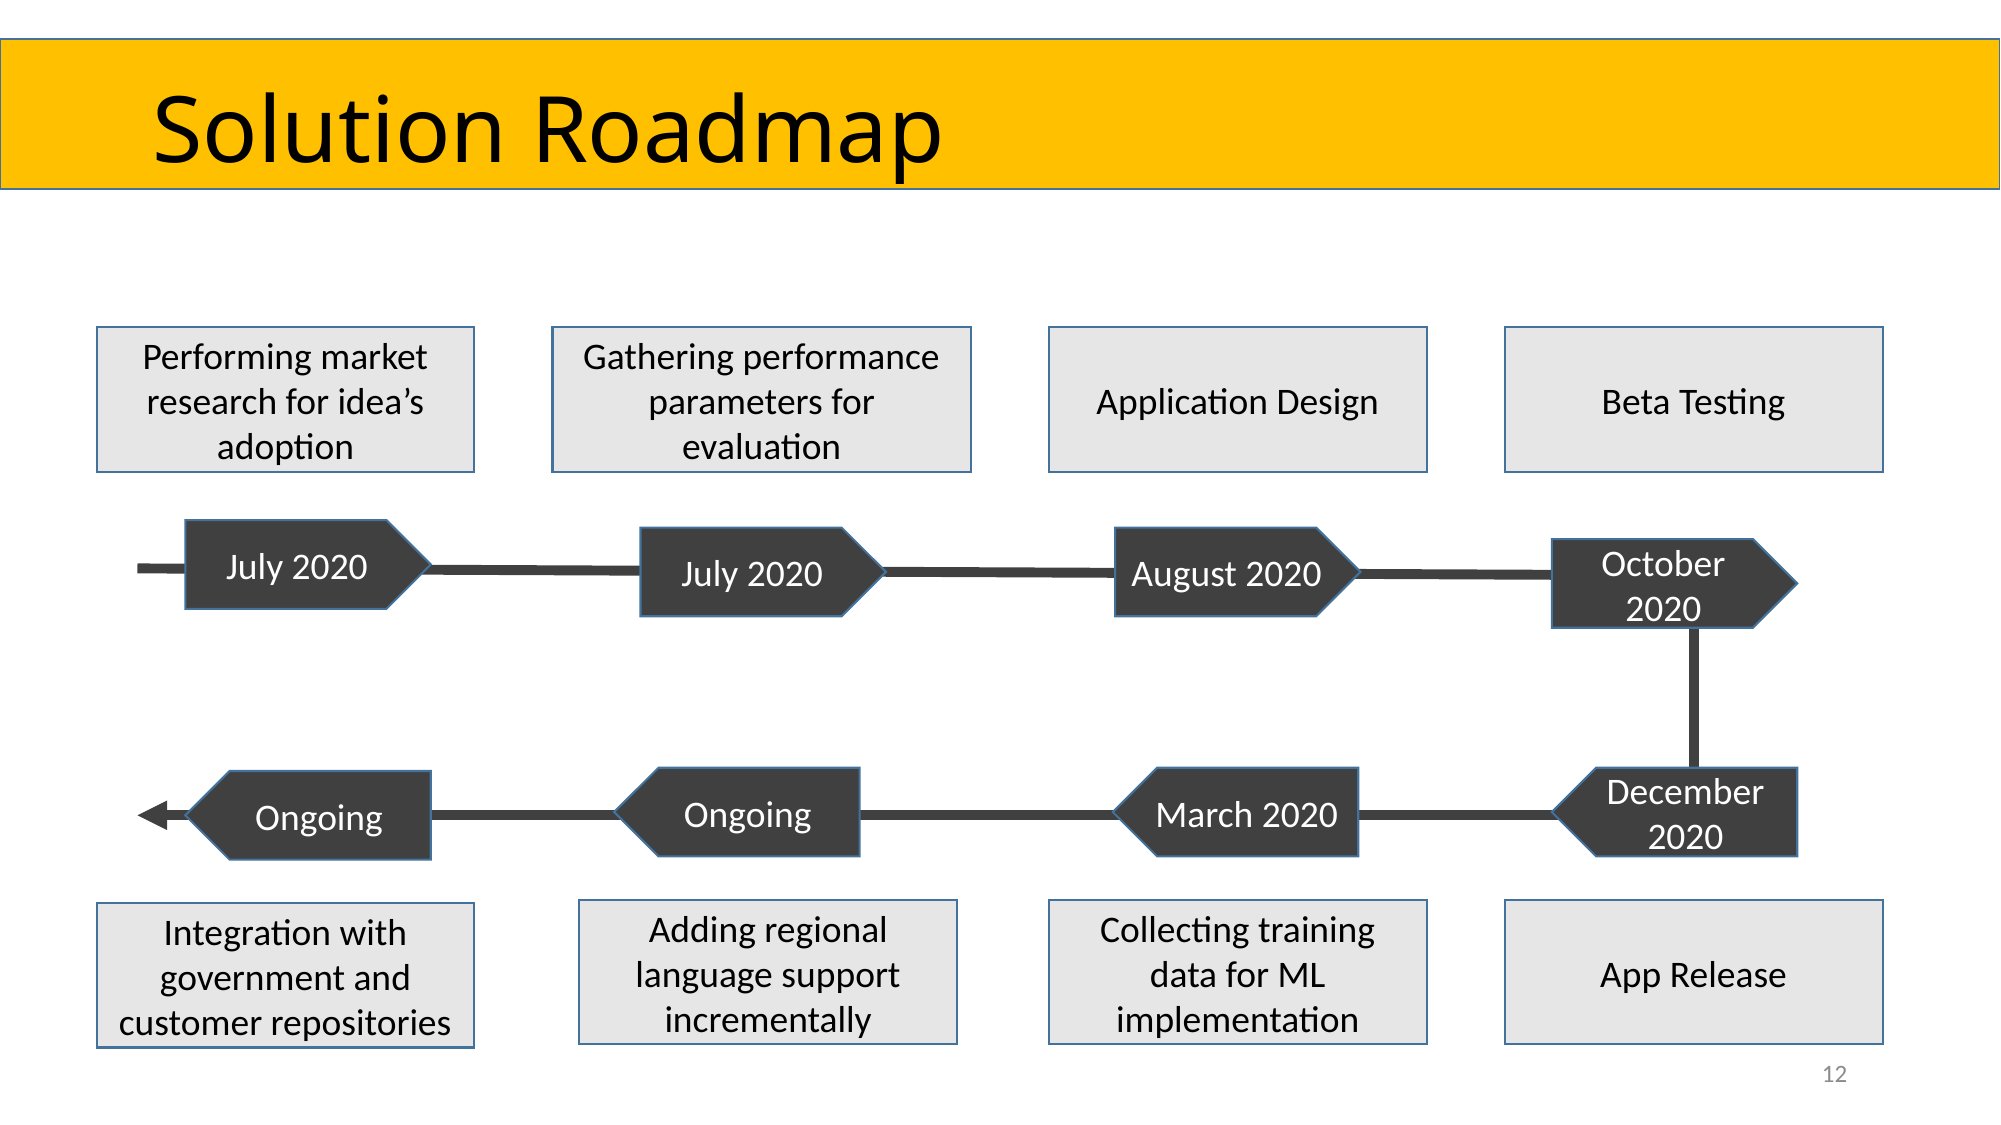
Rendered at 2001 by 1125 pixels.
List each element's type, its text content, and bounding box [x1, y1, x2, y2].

text_box Ongoing [184, 816, 432, 861]
slide_number 12 [1412, 1042, 1863, 1103]
text_box March 2020 [1115, 816, 1360, 858]
text_box August 2020 [1114, 526, 1359, 568]
text_box March 2020 [1111, 766, 1360, 815]
text_box Collecting training data for ML implementation [1048, 899, 1428, 1045]
text_box December 2020 [1554, 766, 1799, 858]
text_box Ongoing [612, 766, 861, 815]
text_box Integration with government and customer repositories [96, 902, 475, 1049]
text_box Ongoing [616, 816, 861, 858]
text_box Performing market research for idea’s adoption [96, 326, 475, 473]
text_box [137, 568, 1694, 576]
text_box Gathering performance parameters for evaluation [551, 326, 972, 473]
text_box [0, 38, 2000, 190]
text_box July 2020 [639, 576, 884, 618]
text_box October 2020 [1550, 538, 1799, 629]
text_box August 2020 [1114, 576, 1358, 618]
text_box Application Design [1048, 326, 1428, 473]
text_box July 2020 [184, 519, 433, 568]
text_box July 2020 [184, 576, 421, 610]
text_box Ongoing [184, 769, 432, 815]
text_box Adding regional language support incrementally [578, 899, 958, 1045]
text_box Beta Testing [1504, 326, 1884, 473]
text_box July 2020 [639, 526, 884, 568]
text_box December 2020 [1550, 766, 1693, 815]
text_box App Release [1504, 899, 1884, 1045]
title Solution Roadmap [137, 59, 1863, 206]
